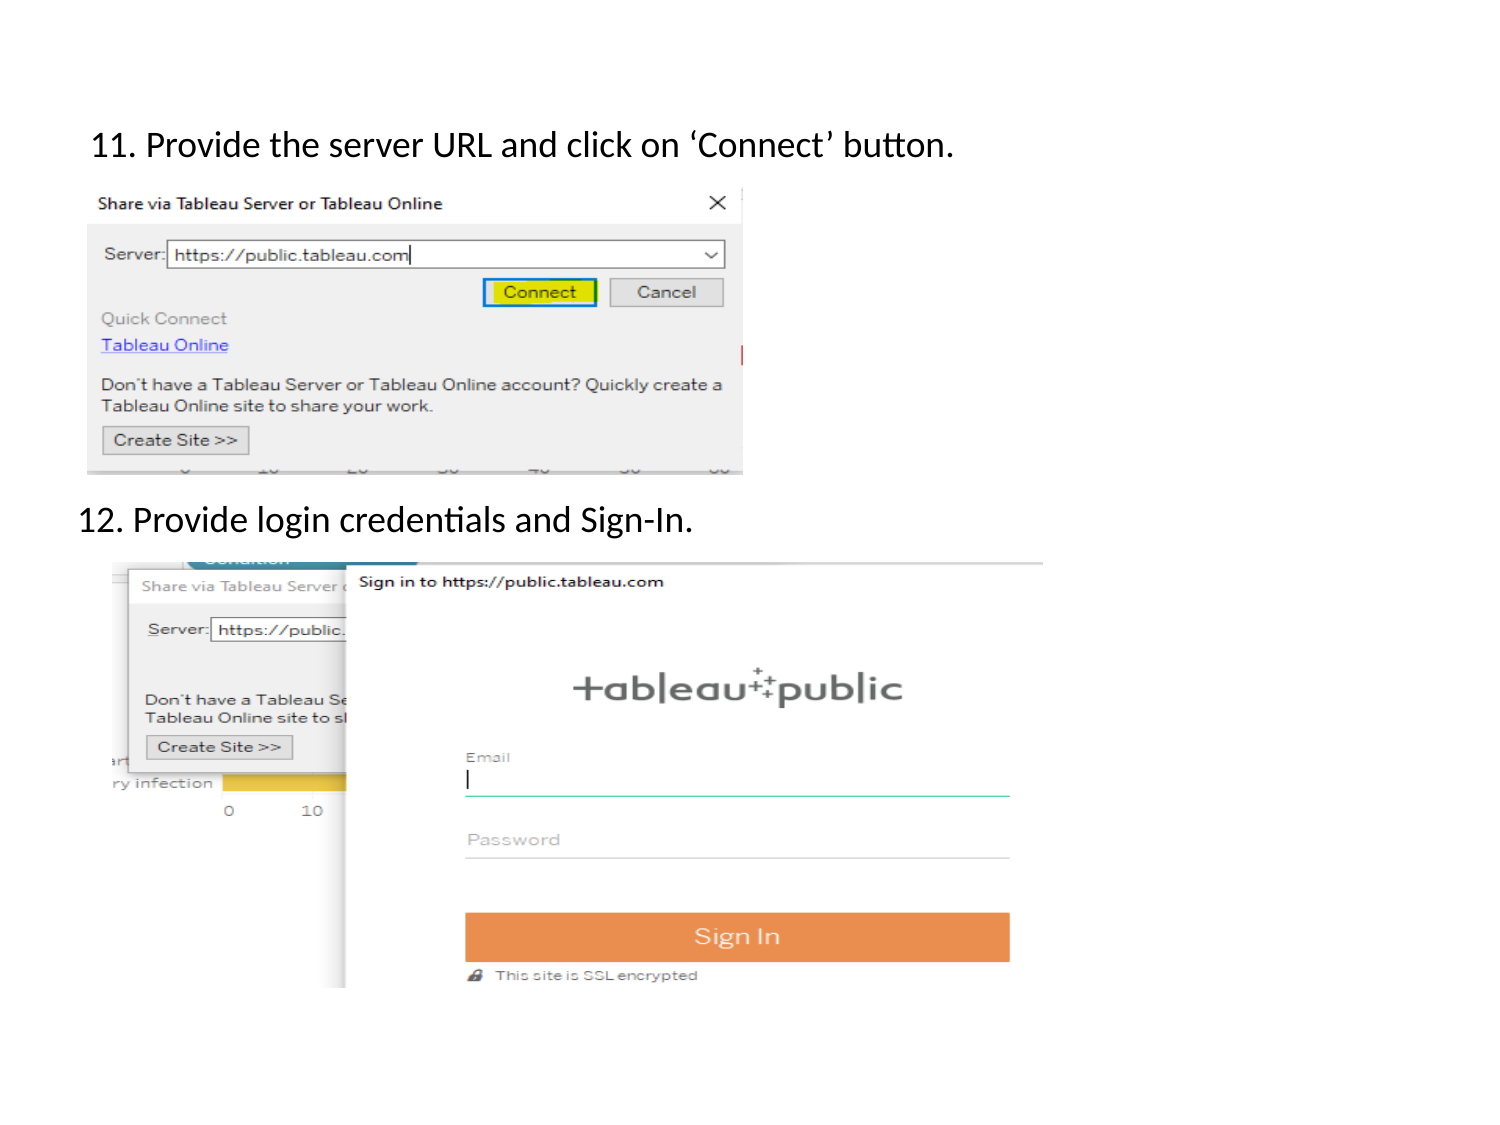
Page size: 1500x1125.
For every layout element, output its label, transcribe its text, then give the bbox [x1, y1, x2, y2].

picture [112, 562, 1043, 988]
text_box 12. Provide login credentials and Sign-In. [62, 487, 1413, 548]
text_box 11. Provide the server URL and click on ‘Connect’ button. [74, 112, 1425, 173]
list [87, 187, 743, 476]
